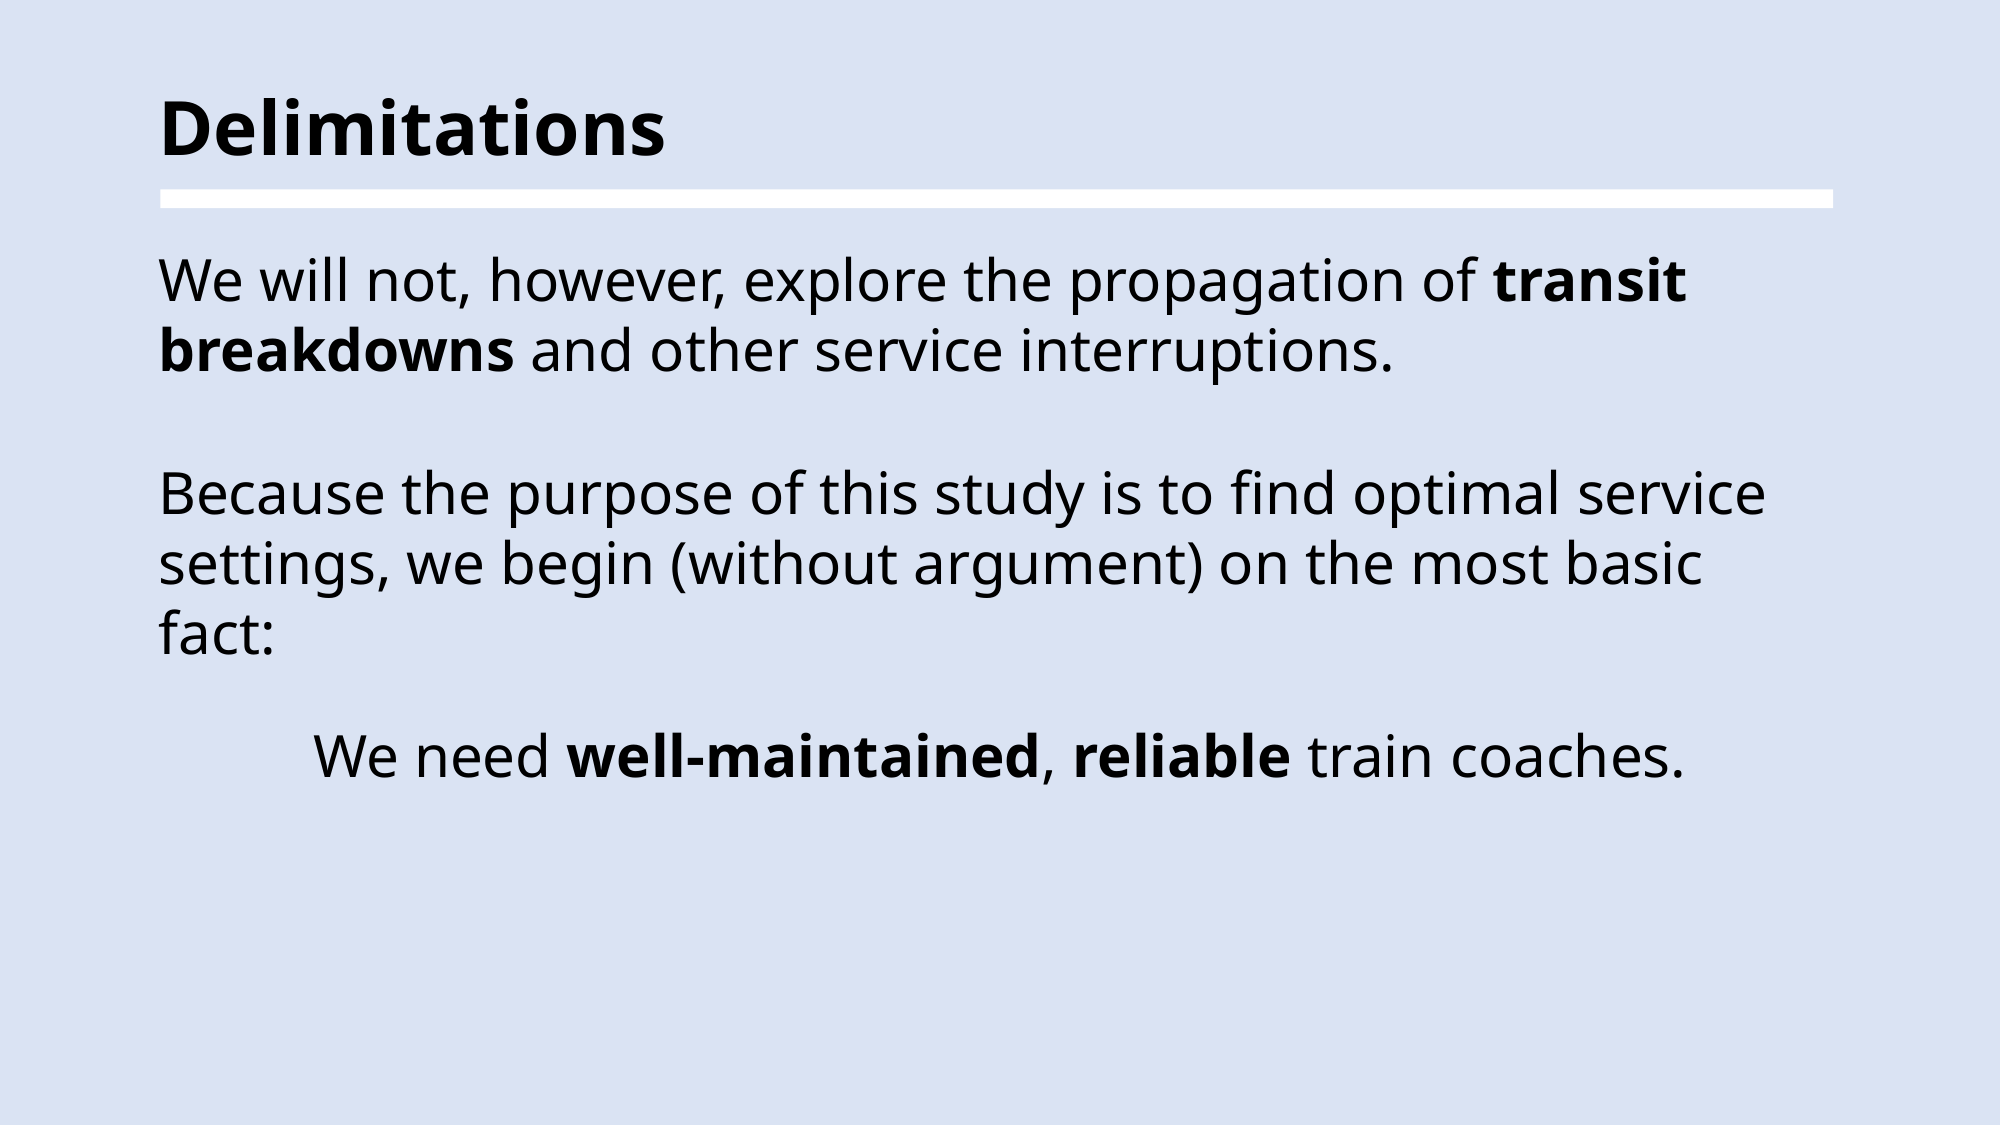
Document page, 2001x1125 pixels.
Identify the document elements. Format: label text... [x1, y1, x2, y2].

text_box We will not, however, explore the propagation of transit breakdowns and other service interruptions. [143, 235, 1850, 391]
text_box We need well-maintained, reliable train coaches. [298, 711, 1854, 797]
text_box Delimitations [143, 72, 1548, 178]
text_box [159, 188, 1834, 209]
text_box Because the purpose of this study is to find optimal service settings, we begin (without argument) on the most basic fact: [143, 448, 1850, 674]
